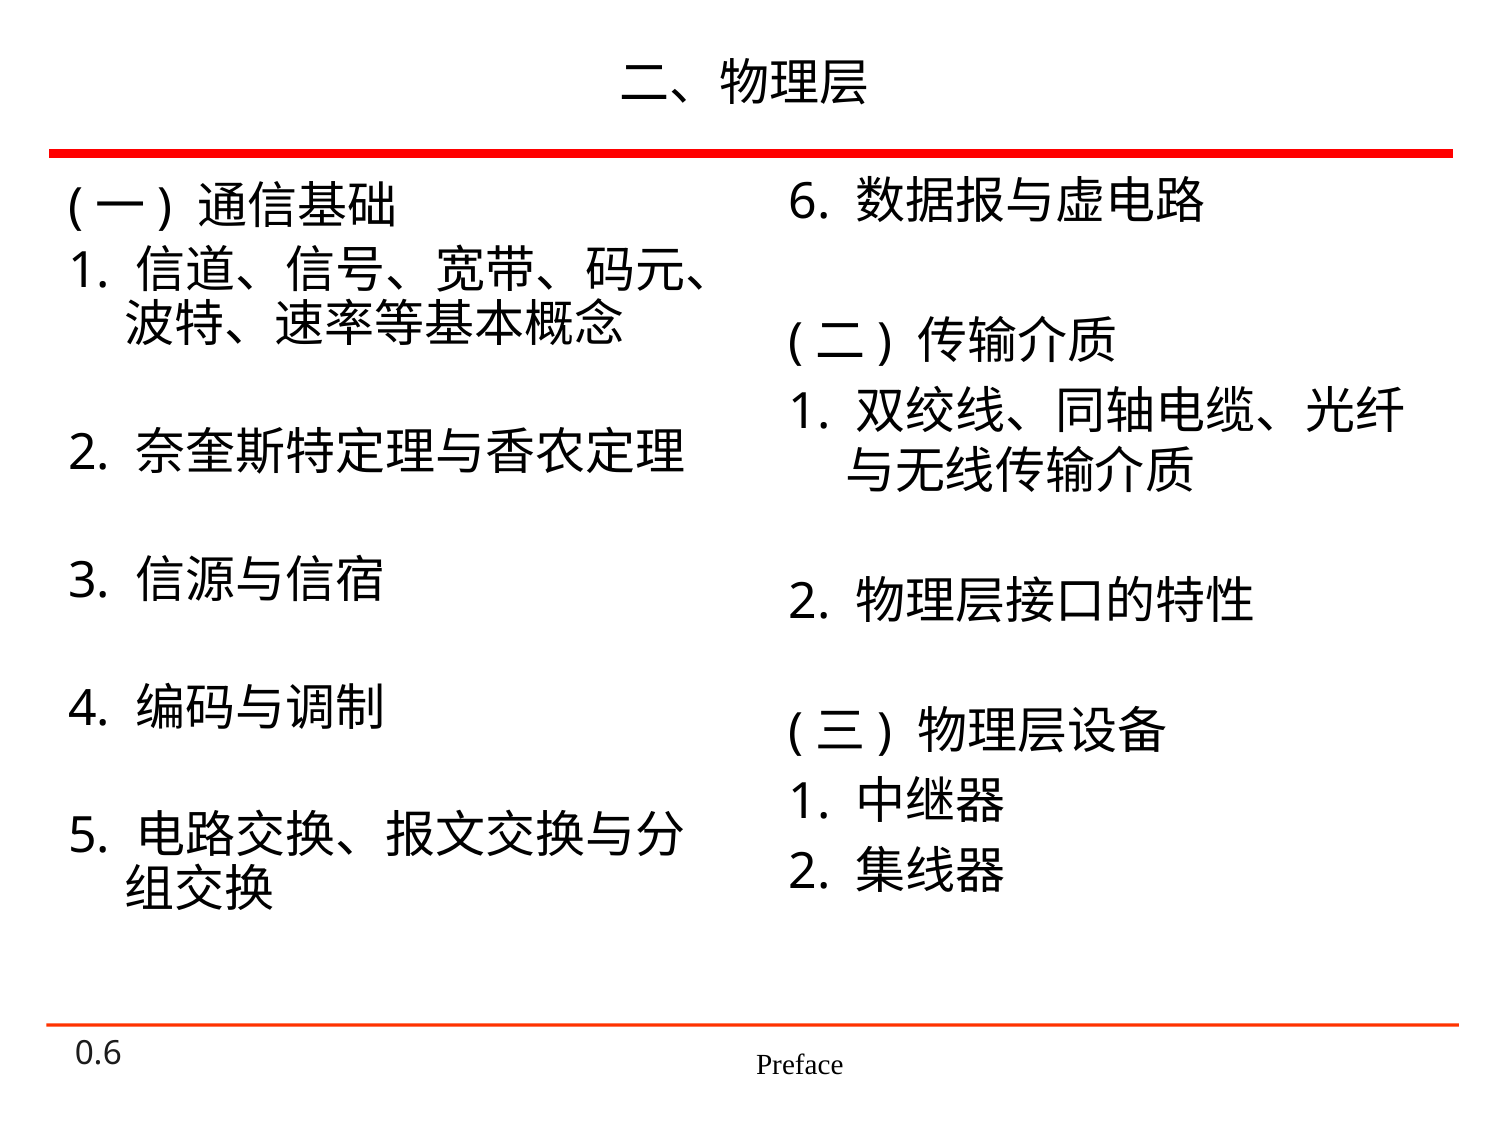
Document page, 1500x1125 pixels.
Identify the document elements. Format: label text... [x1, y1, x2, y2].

list 6. 数据报与虚电路 (二) 传输介质 1. 双绞线、同轴电缆、光纤与无线传输介质 2. 物理层接口的特性 (三) 物理层设备 1. 中继器 2. 集线器 [773, 160, 1435, 989]
footer Preface [512, 1037, 1088, 1089]
list (一) 通信基础 1. 信道、信号、宽带、码元、波特、速率等基本概念 2. 奈奎斯特定理与香农定理 3. 信源与信宿 4. 编码与调制 5. 电路交换、报文交换与分组交换 [52, 172, 751, 1012]
title 二、物理层 [64, 30, 1436, 131]
